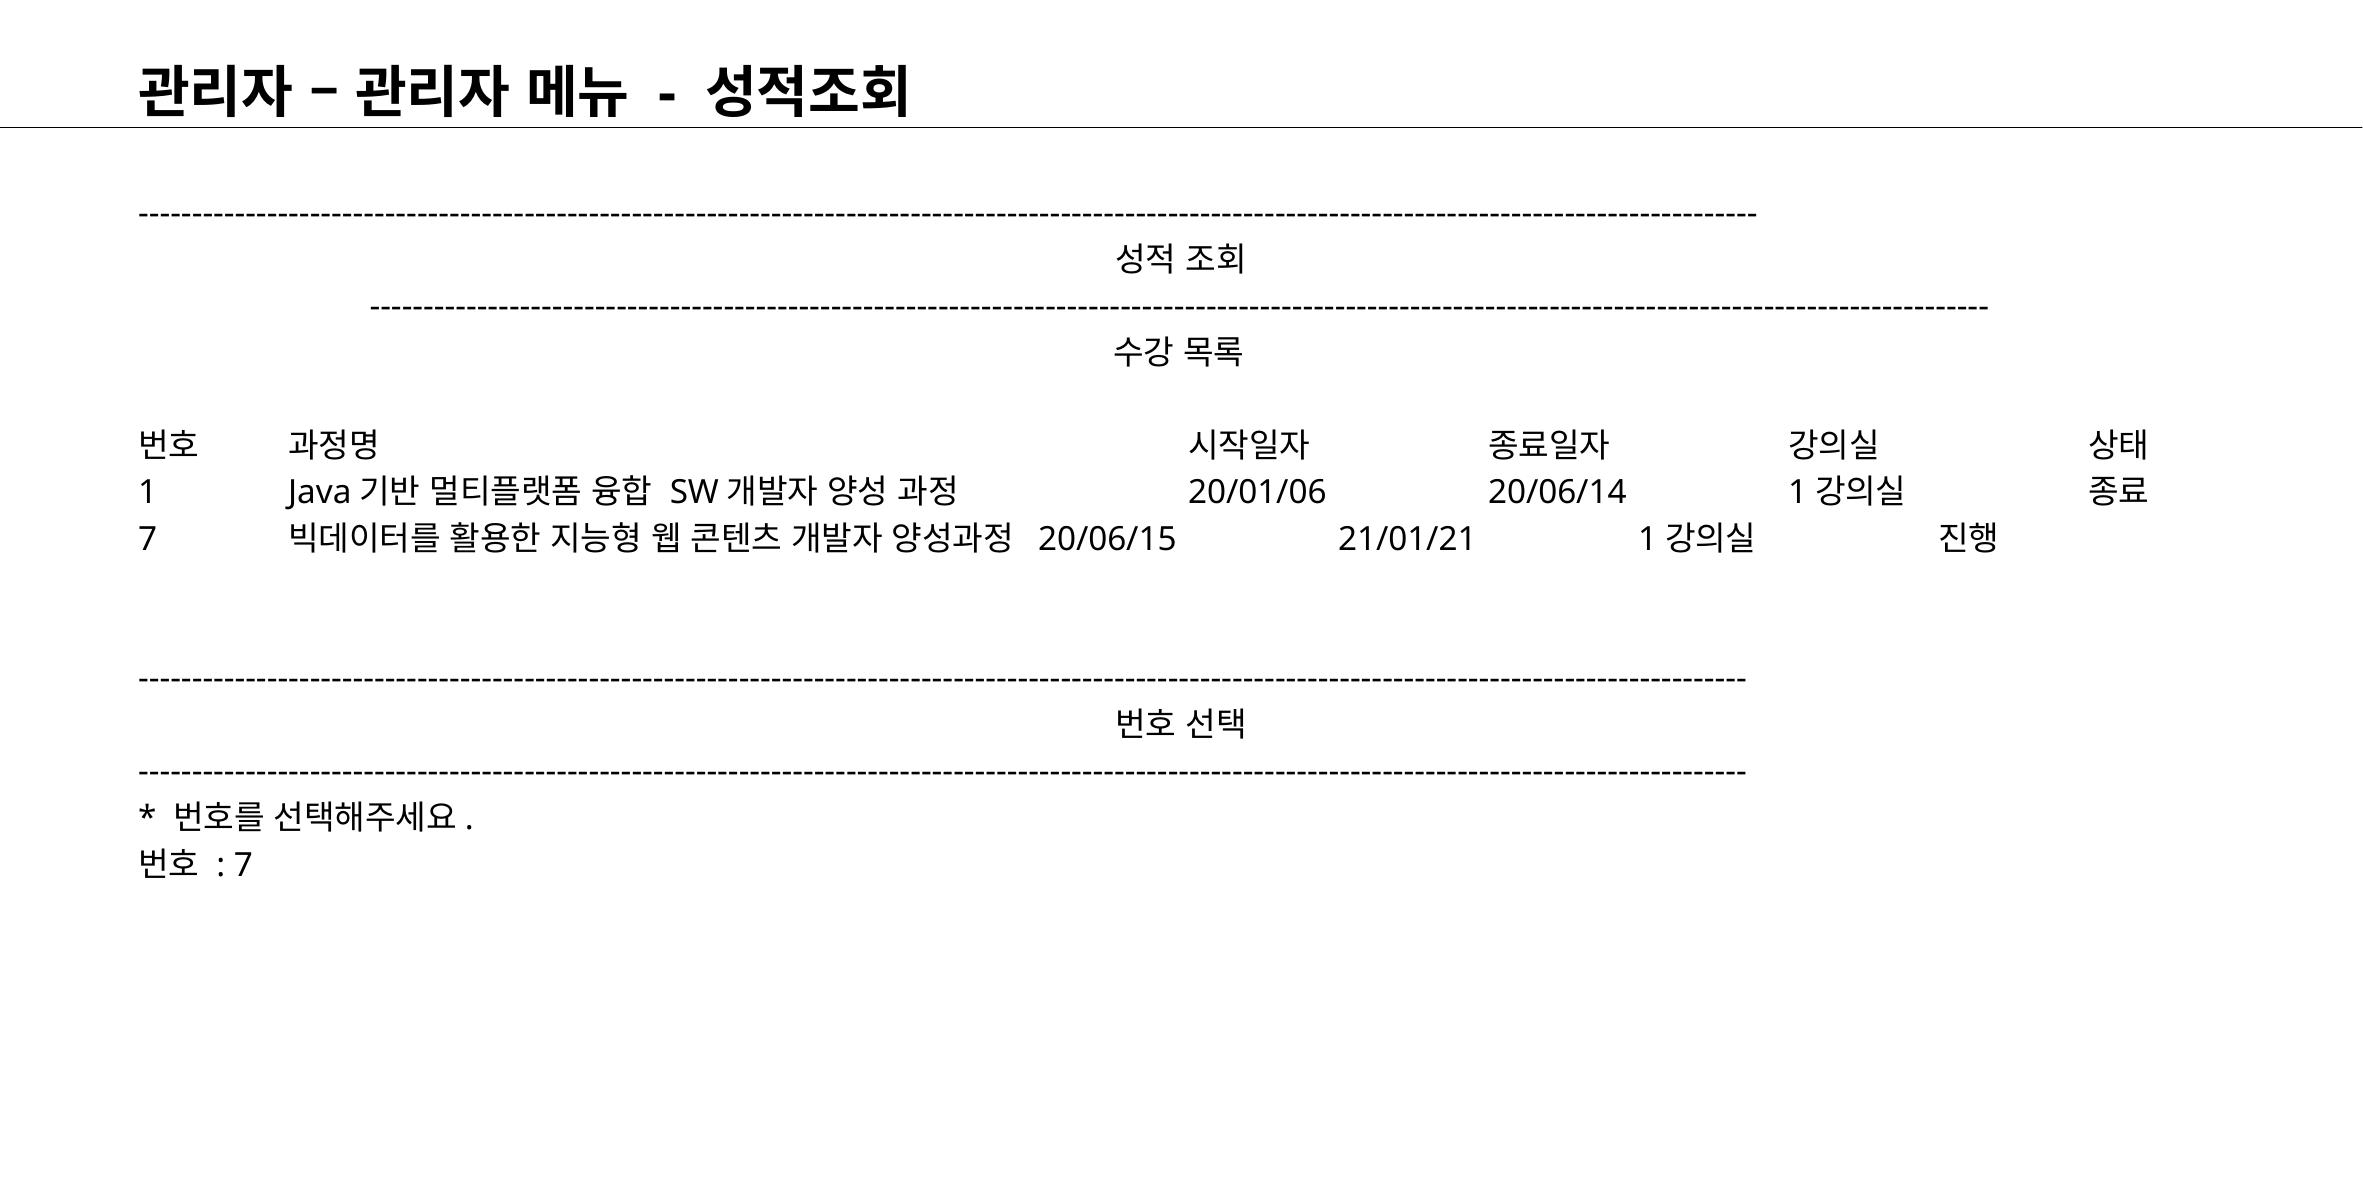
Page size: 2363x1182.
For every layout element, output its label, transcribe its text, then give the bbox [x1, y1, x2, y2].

title 관리자 – 관리자 메뉴 - 성적조회 [118, 47, 2245, 126]
list ------------------------------------------------------------------------------------------------------------------------------------------------------- 성적 조회 ------------------------------------------------------------------------------------------------------------------------------------------------------- 수강 목록 번호 과정명 시작일자 종료일자 강의실 상태 1 Java기반 멀티플랫폼 융합 SW개발자 양성 과정 20/01/06 20/06/14 1강의실 종료 7 빅데이터를 활용한 지능형 웹 콘텐츠 개발자 양성과정 20/06/15 21/01/21 1강의실 진행 ------------------------------------------------------------------------------------------------------------------------------------------------------ 번호 선택 ------------------------------------------------------------------------------------------------------------------------------------------------------ * 번호를 선택해주세요. 번호 : 7 [118, 181, 2245, 1124]
